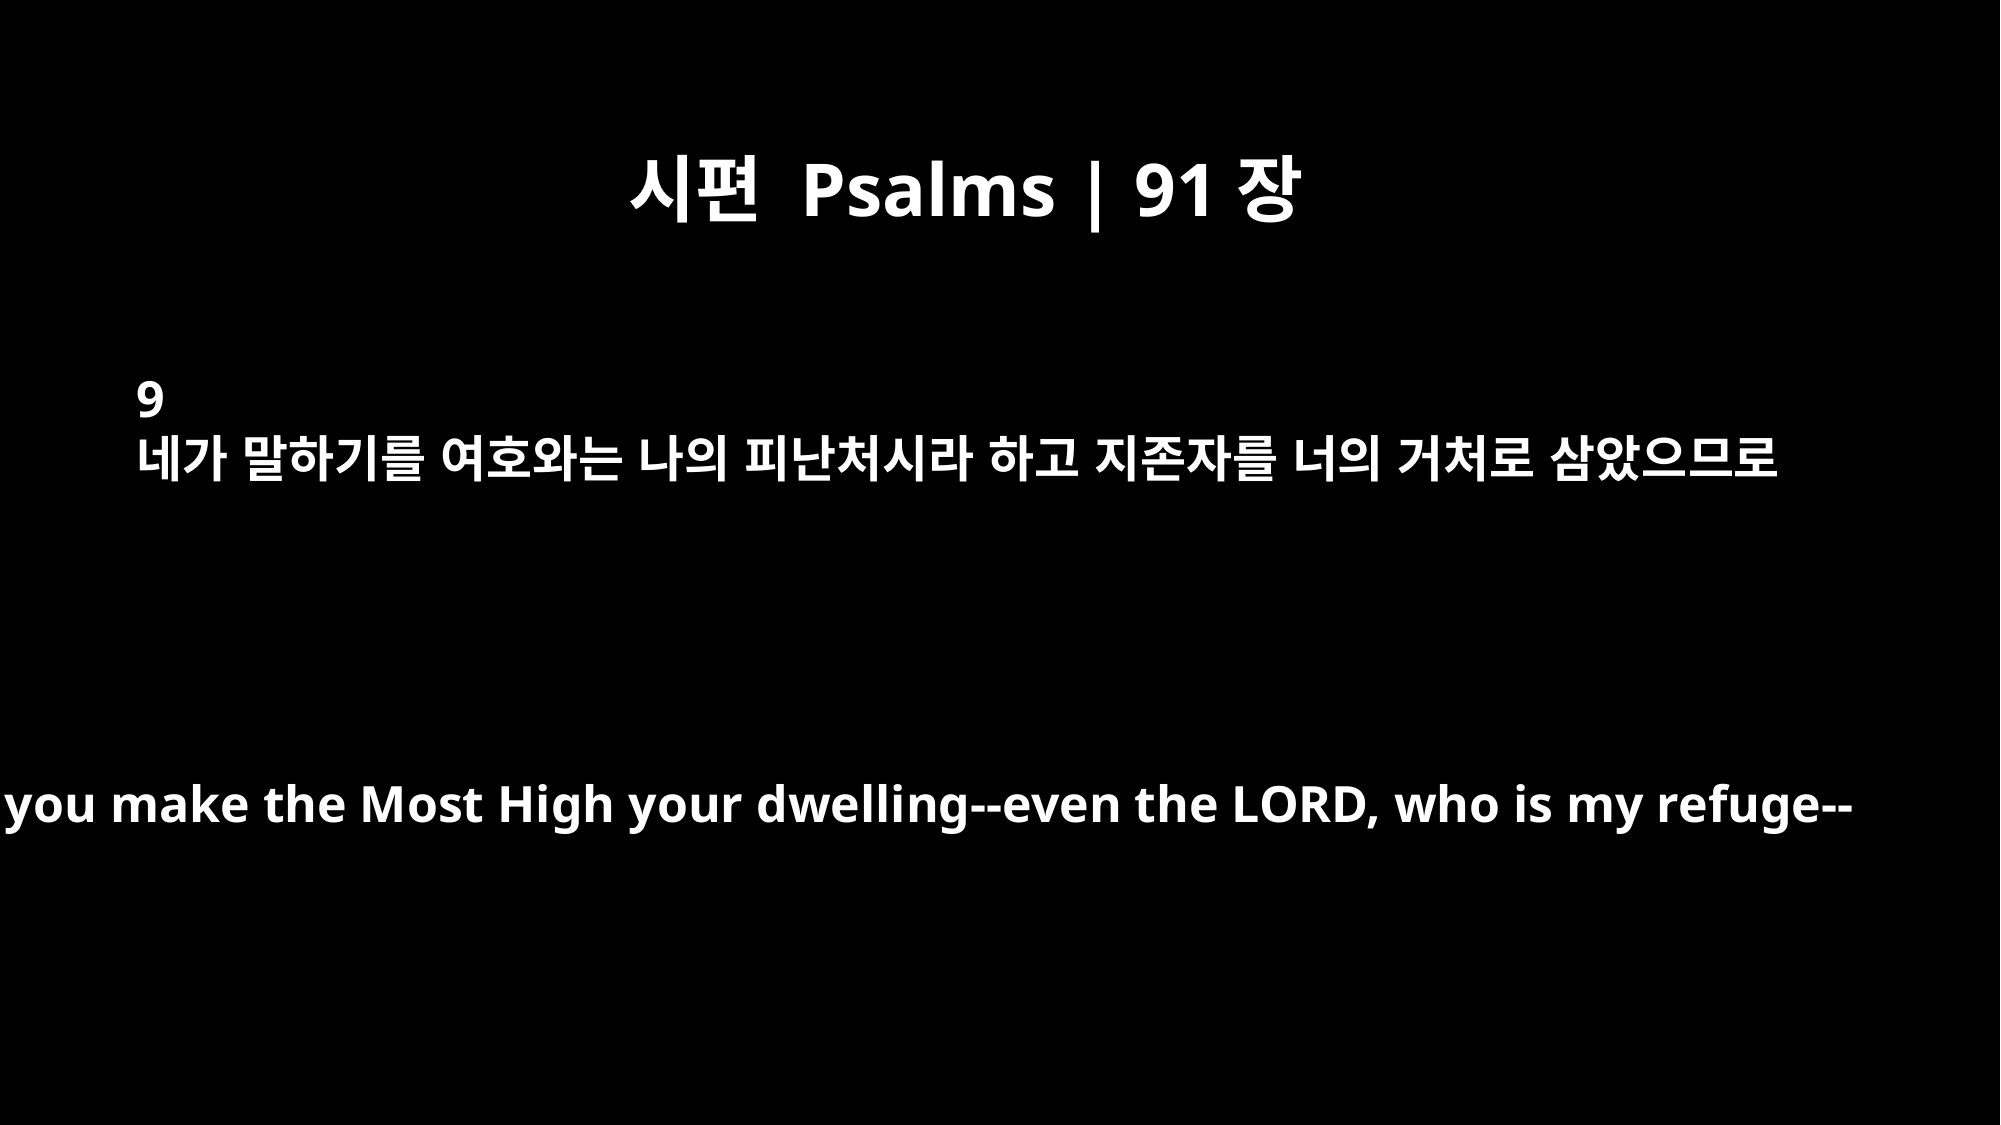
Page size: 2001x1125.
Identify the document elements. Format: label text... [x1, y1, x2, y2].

text_box If you make the Most High your dwelling--even the LORD, who is my refuge-- [0, 764, 1869, 840]
text_box 시편 Psalms | 91장 [613, 136, 1319, 239]
text_box 9 네가 말하기를 여호와는 나의 피난처시라 하고 지존자를 너의 거처로 삼았으므로 [121, 359, 1796, 495]
